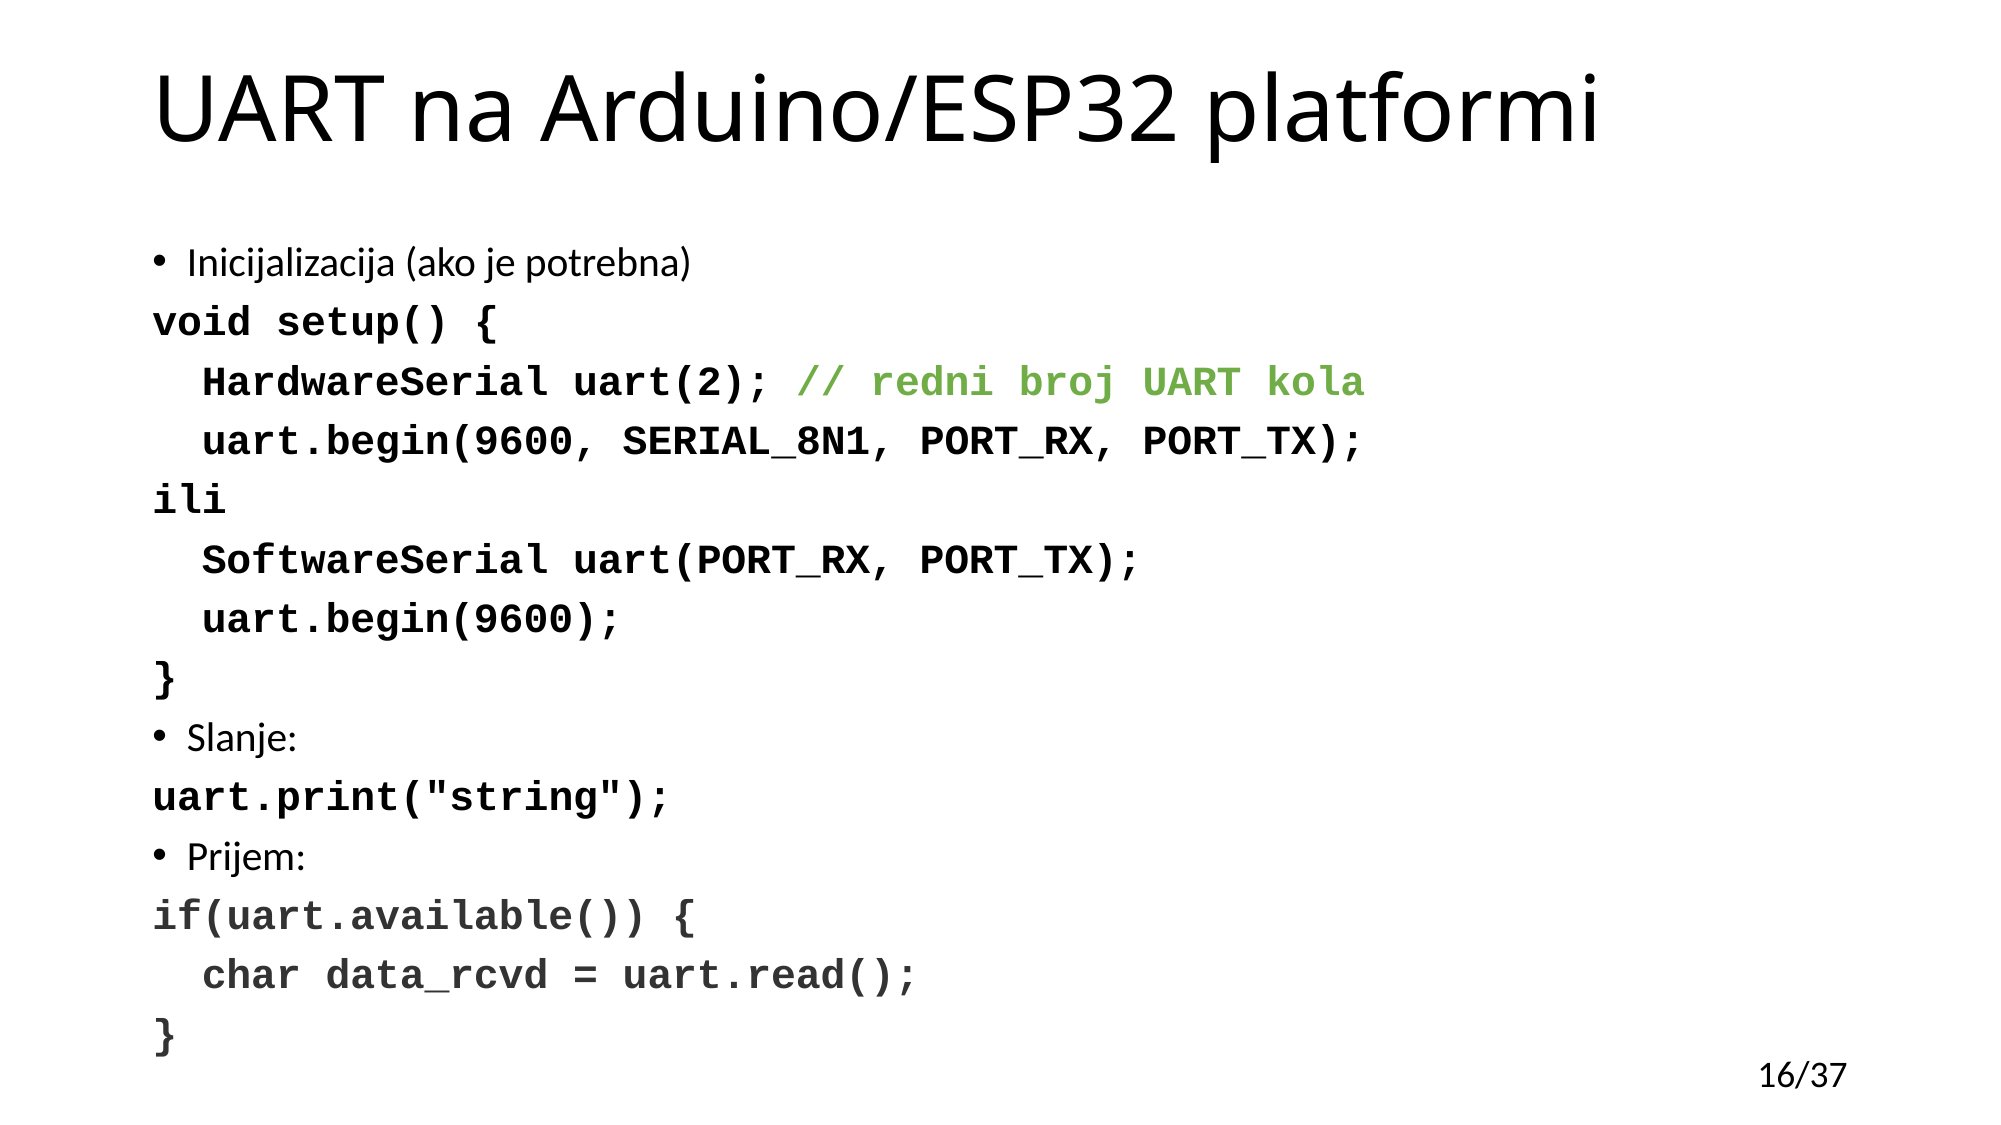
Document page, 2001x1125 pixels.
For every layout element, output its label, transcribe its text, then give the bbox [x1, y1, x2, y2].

list Inicijalizacija (ako je potrebna) void setup() { HardwareSerial uart(2); // redni broj UART kola uart.begin(9600, SERIAL_8N1, PORT_RX, PORT_TX); ili SoftwareSerial uart(PORT_RX, PORT_TX); uart.begin(9600); } Slanje: uart.print("string"); Prijem: if(uart.available()) { char data_rcvd = uart.read(); } [137, 232, 1863, 1066]
title UART na Arduino/ESP32 platformi [137, 46, 1863, 177]
